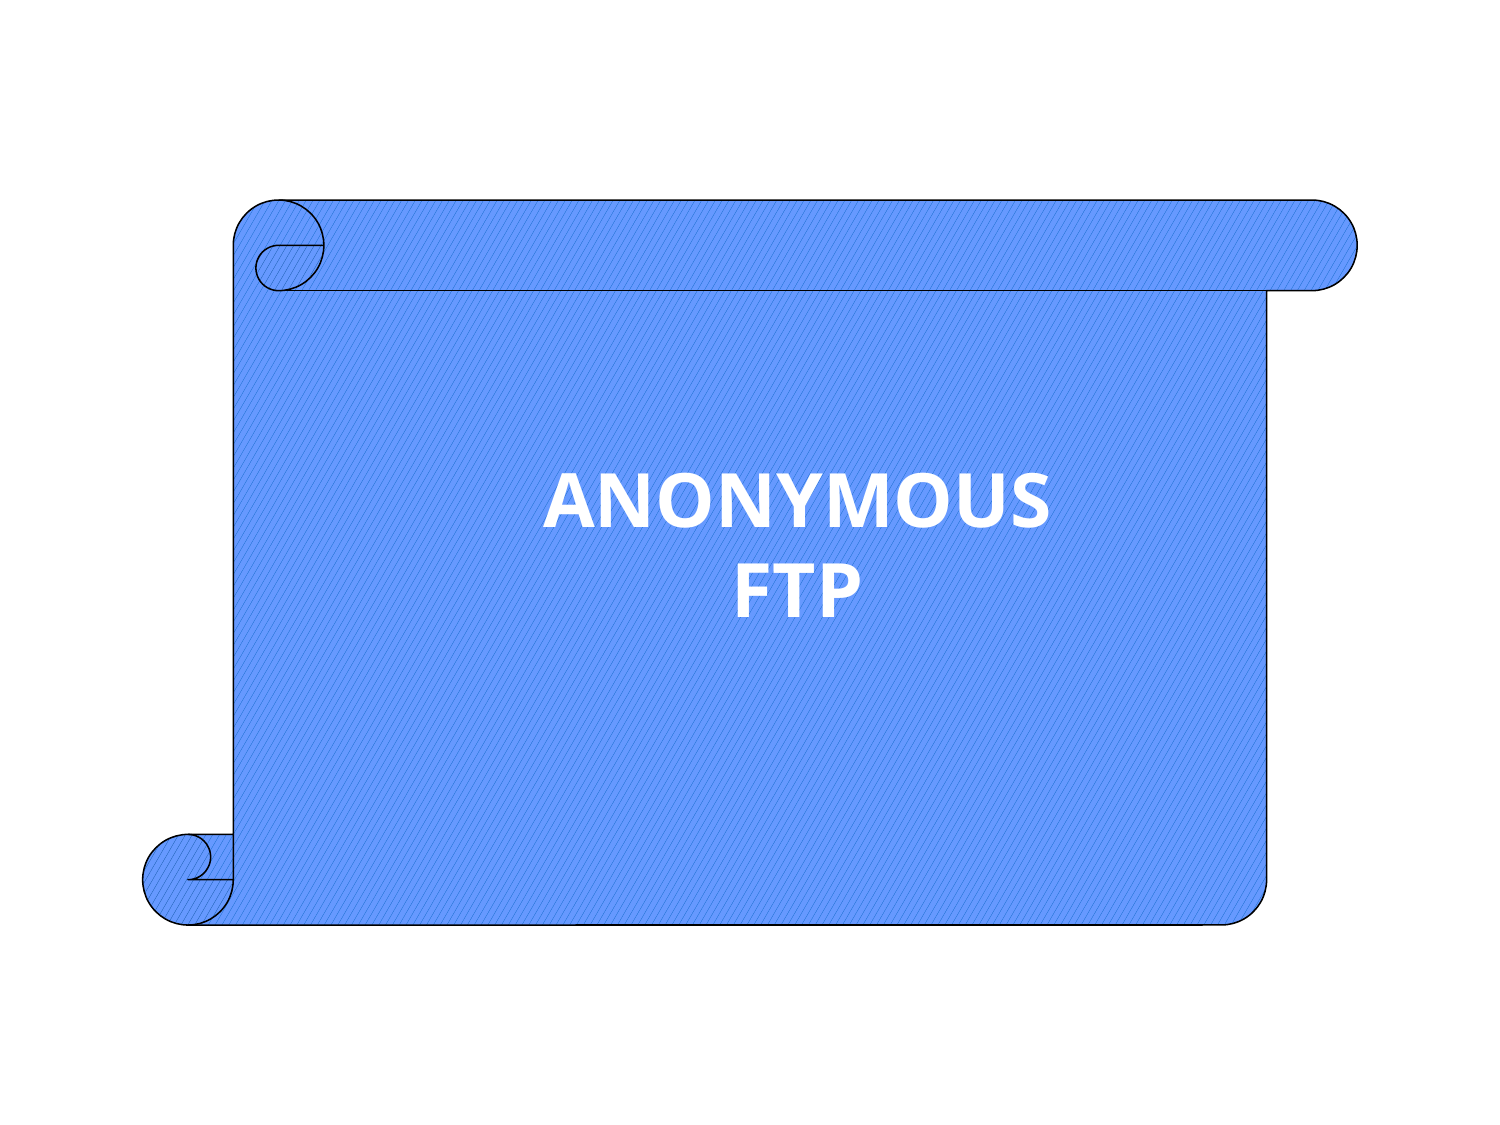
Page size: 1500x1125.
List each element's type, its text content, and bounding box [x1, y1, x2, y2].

text_box [142, 200, 1358, 926]
text_box ANONYMOUS FTP [528, 444, 1067, 640]
